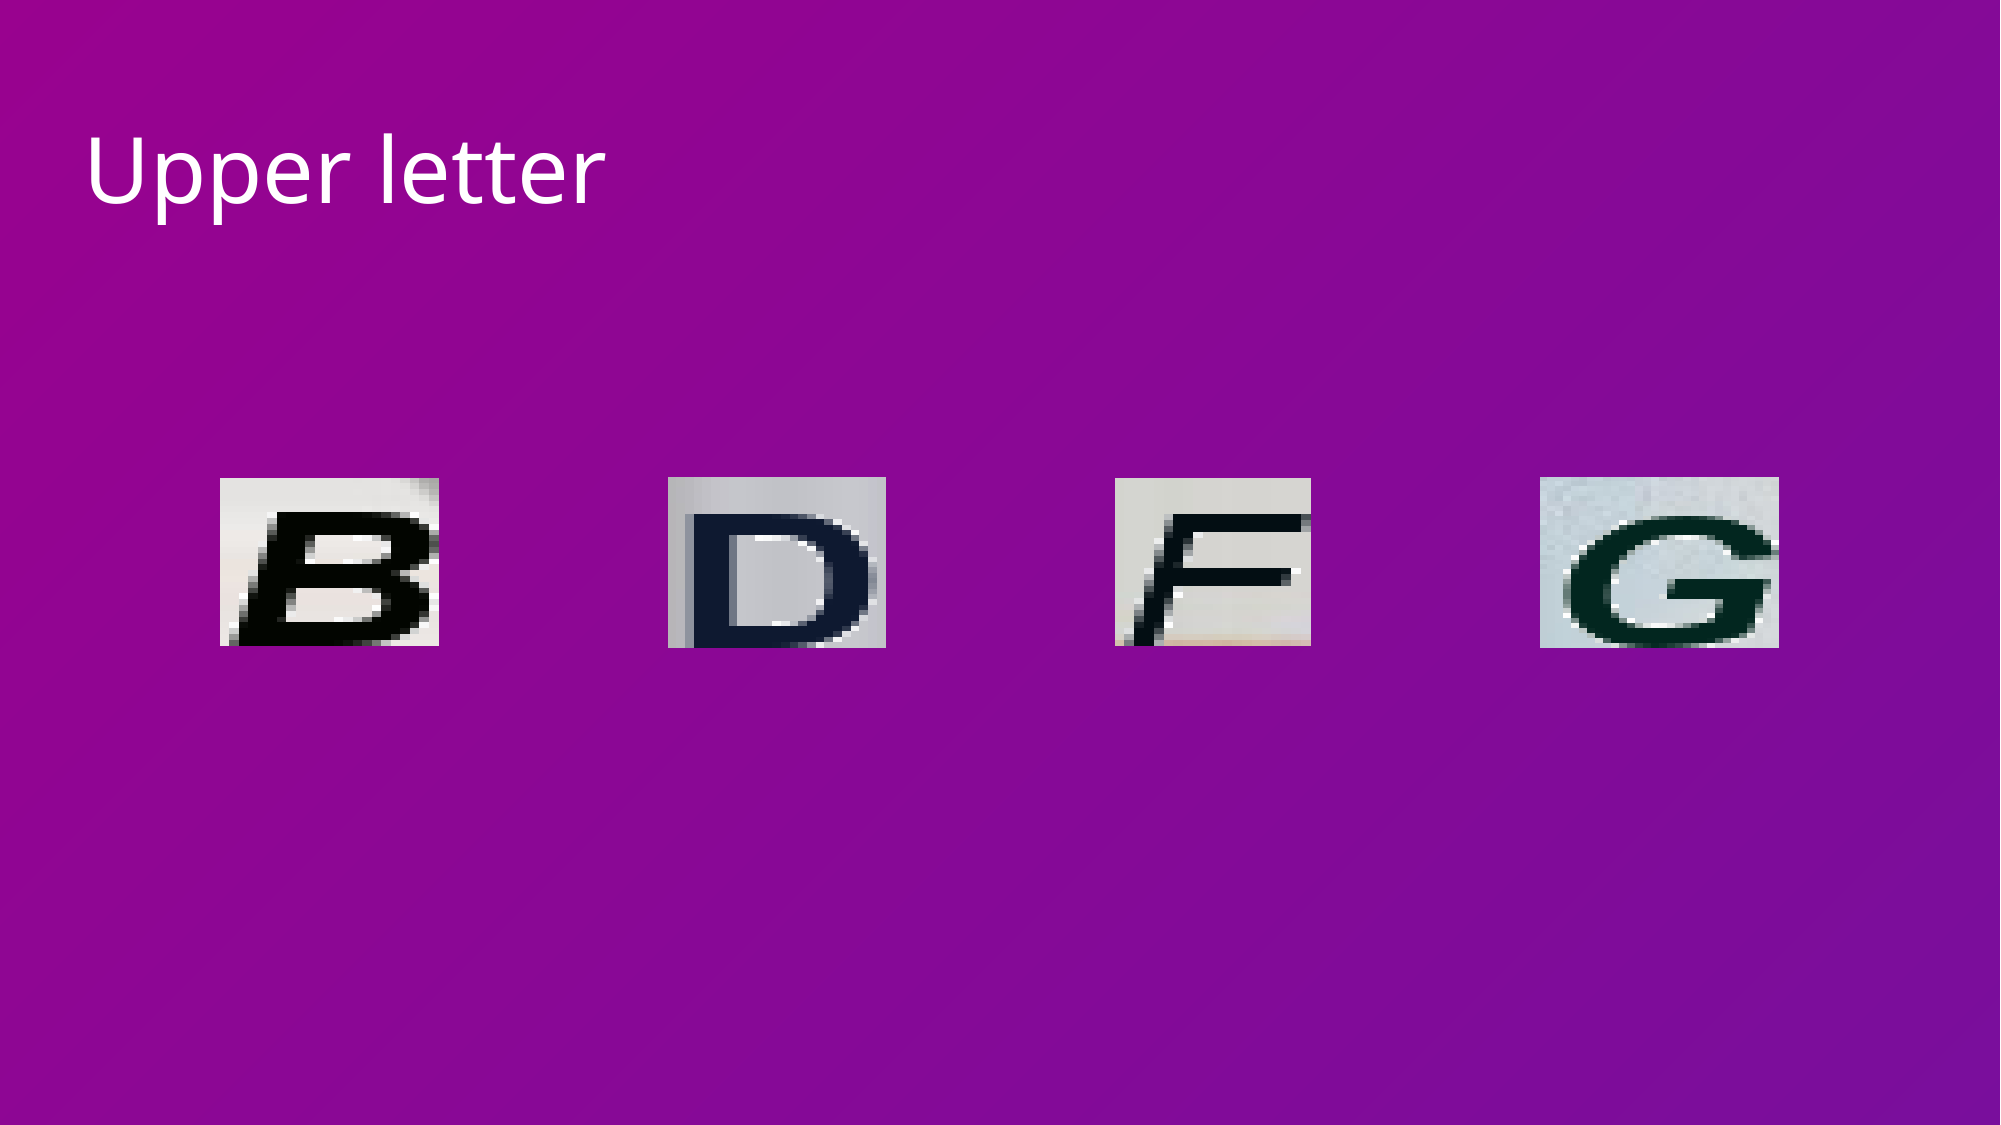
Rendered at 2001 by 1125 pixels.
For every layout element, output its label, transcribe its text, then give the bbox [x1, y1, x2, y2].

title Upper letter [68, 97, 1932, 223]
picture [1114, 478, 1312, 647]
picture [667, 477, 886, 648]
picture [220, 478, 439, 647]
picture [1540, 477, 1780, 648]
